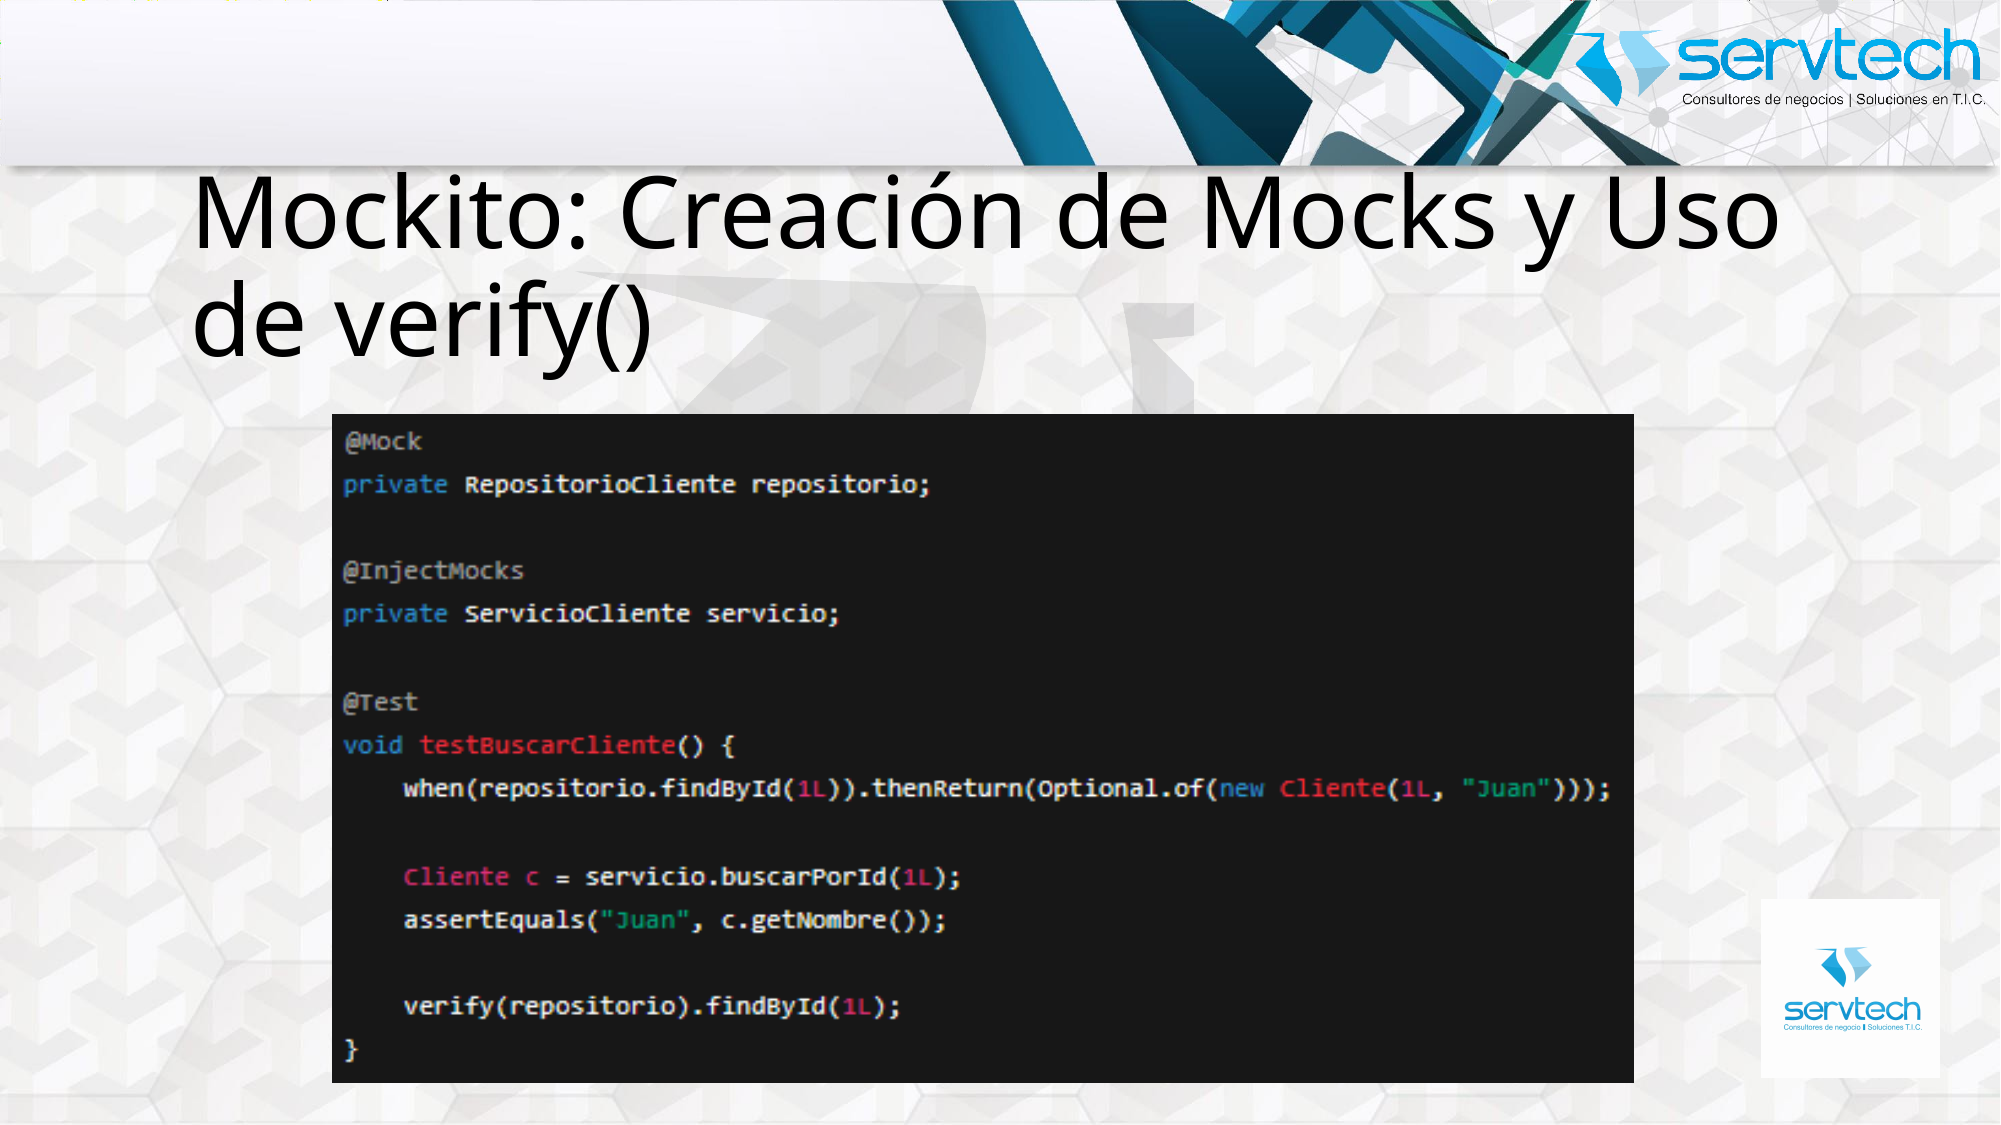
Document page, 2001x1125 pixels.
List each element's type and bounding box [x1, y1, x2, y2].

list [334, 415, 1632, 1082]
picture [1763, 900, 1939, 1076]
text_box [0, 0, 1998, 1125]
